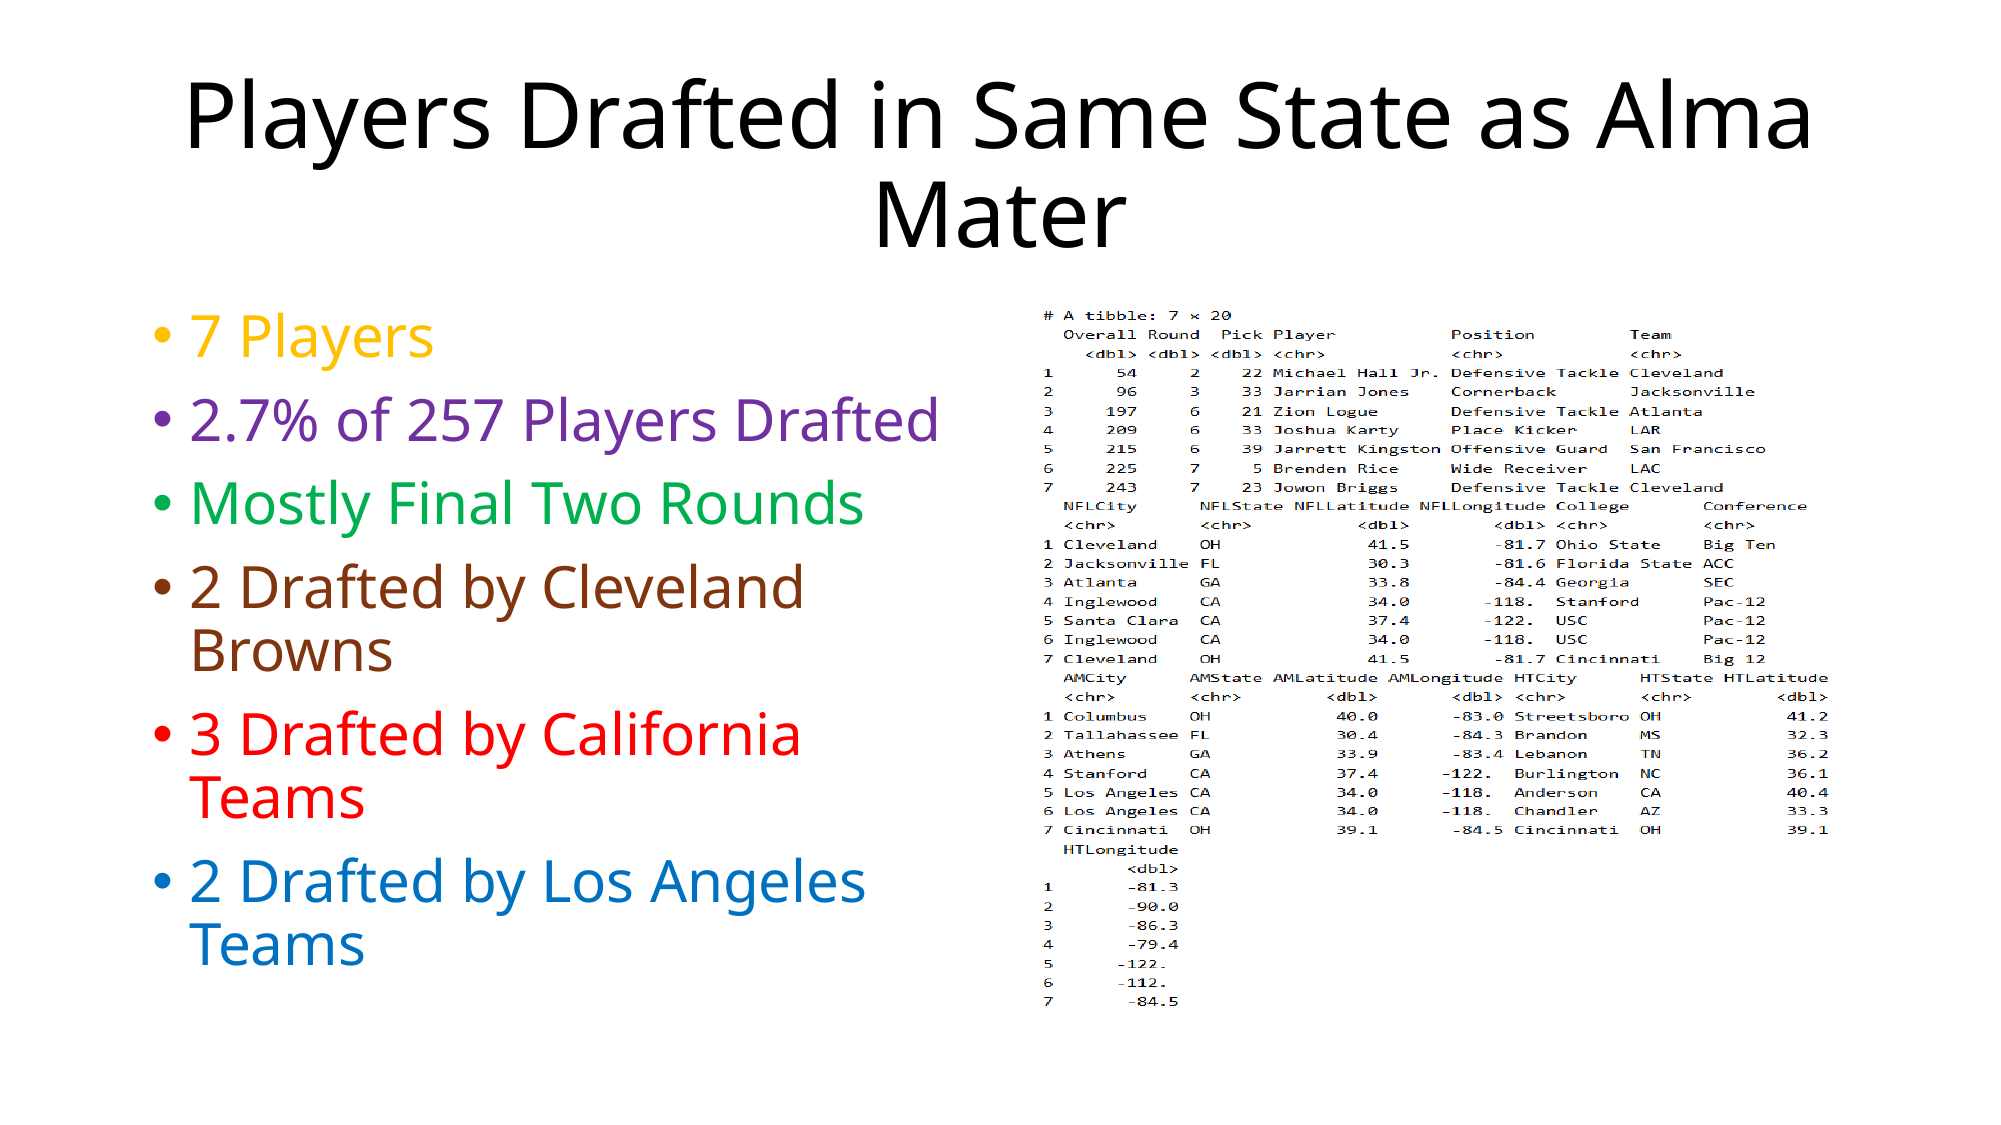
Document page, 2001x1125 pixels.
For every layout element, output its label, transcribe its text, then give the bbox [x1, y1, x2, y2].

list 7 Players 2.7% of 257 Players Drafted Mostly Final Two Rounds 2 Drafted by Cleveland Browns 3 Drafted by California Teams 2 Drafted by Los Angeles Teams [137, 299, 988, 1014]
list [1011, 298, 1863, 1014]
title Players Drafted in Same State as Alma Mater [137, 59, 1863, 278]
